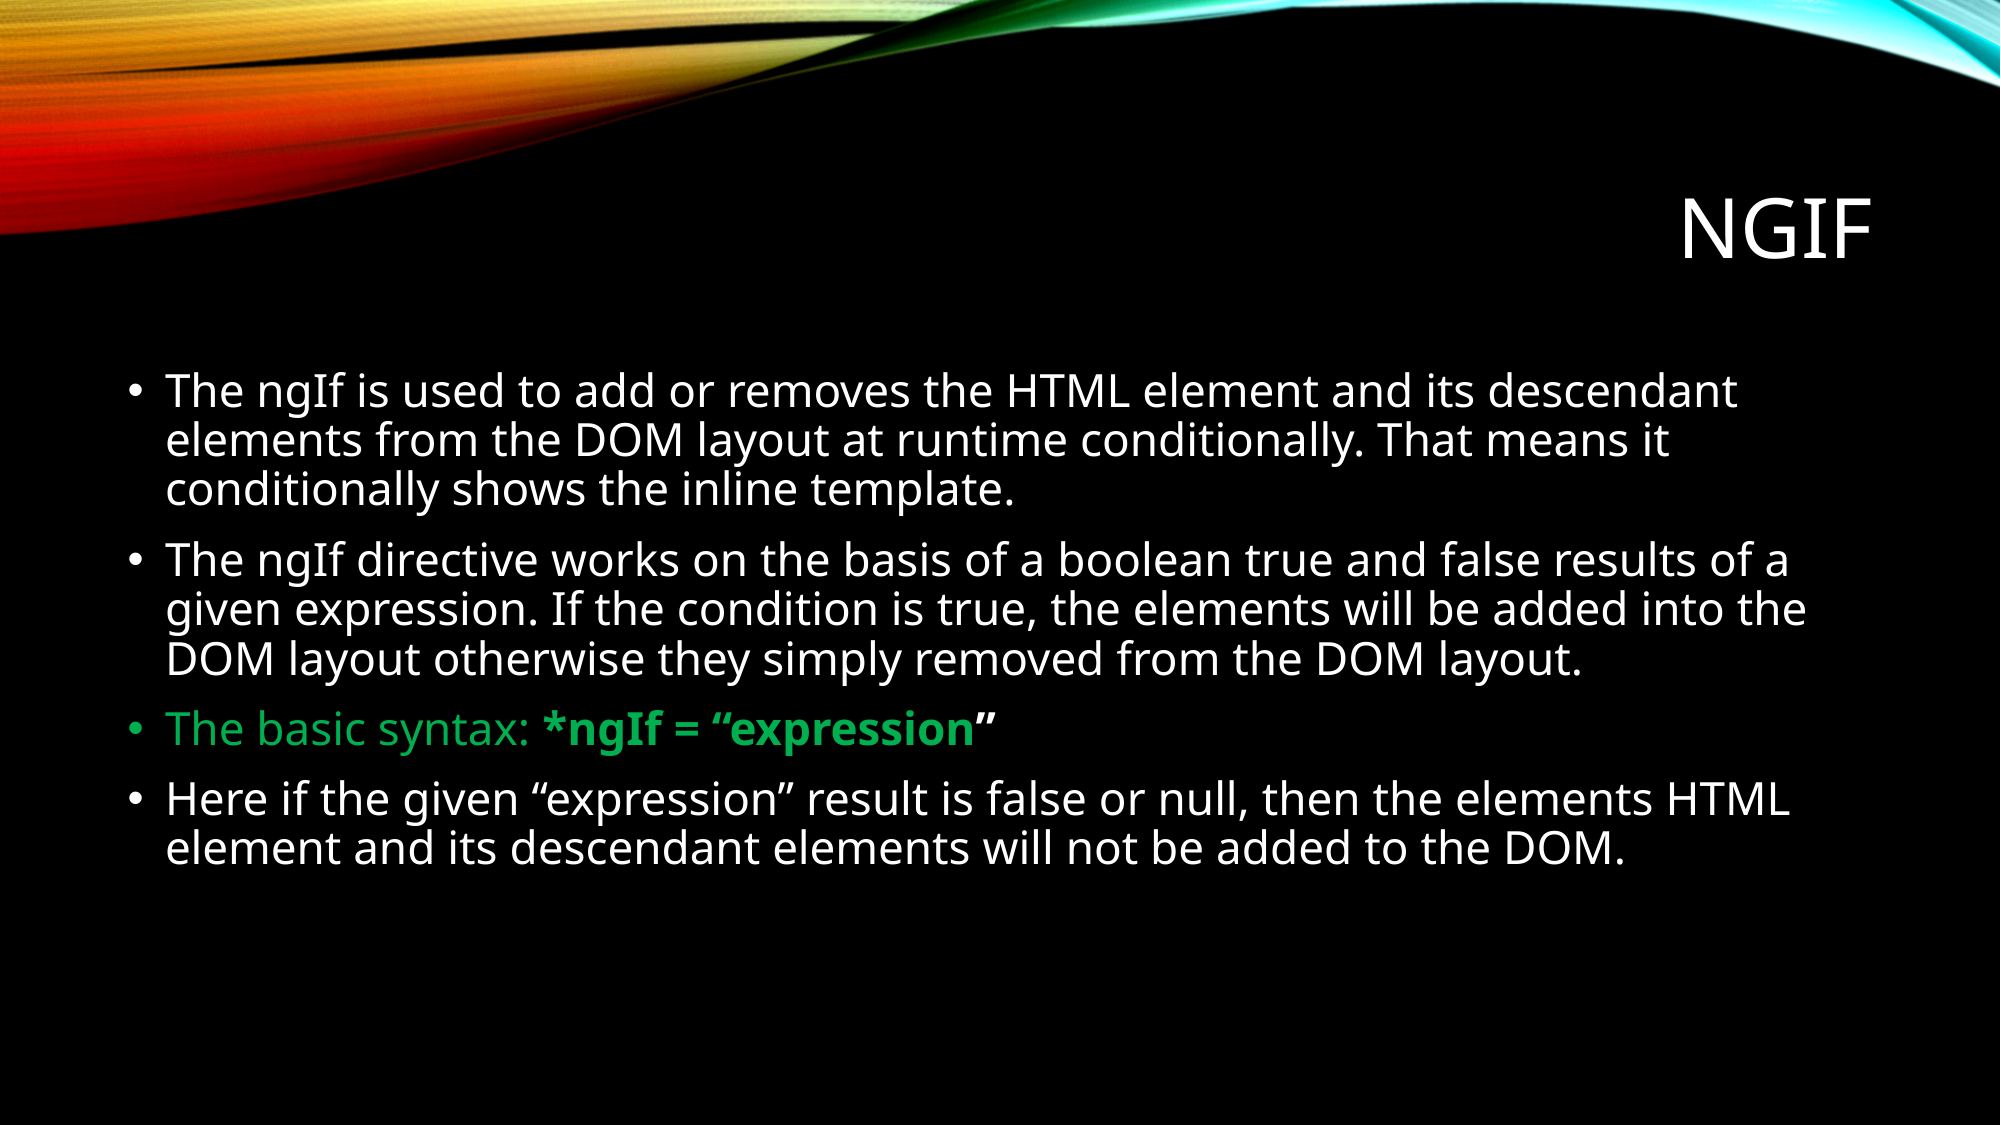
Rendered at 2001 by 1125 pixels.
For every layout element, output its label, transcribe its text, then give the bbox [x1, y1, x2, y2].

title NgIf [474, 125, 1888, 338]
list The ngIf is used to add or removes the HTML element and its descendant elements from the DOM layout at runtime conditionally. That means it conditionally shows the inline template. The ngIf directive works on the basis of a boolean true and false results of a given expression. If the condition is true, the elements will be added into the DOM layout otherwise they simply removed from the DOM layout. The basic syntax: *ngIf = “expression” Here if the given “expression” result is false or null, then the elements HTML element and its descendant elements will not be added to the DOM. [112, 360, 1888, 1021]
picture [0, 0, 2000, 237]
